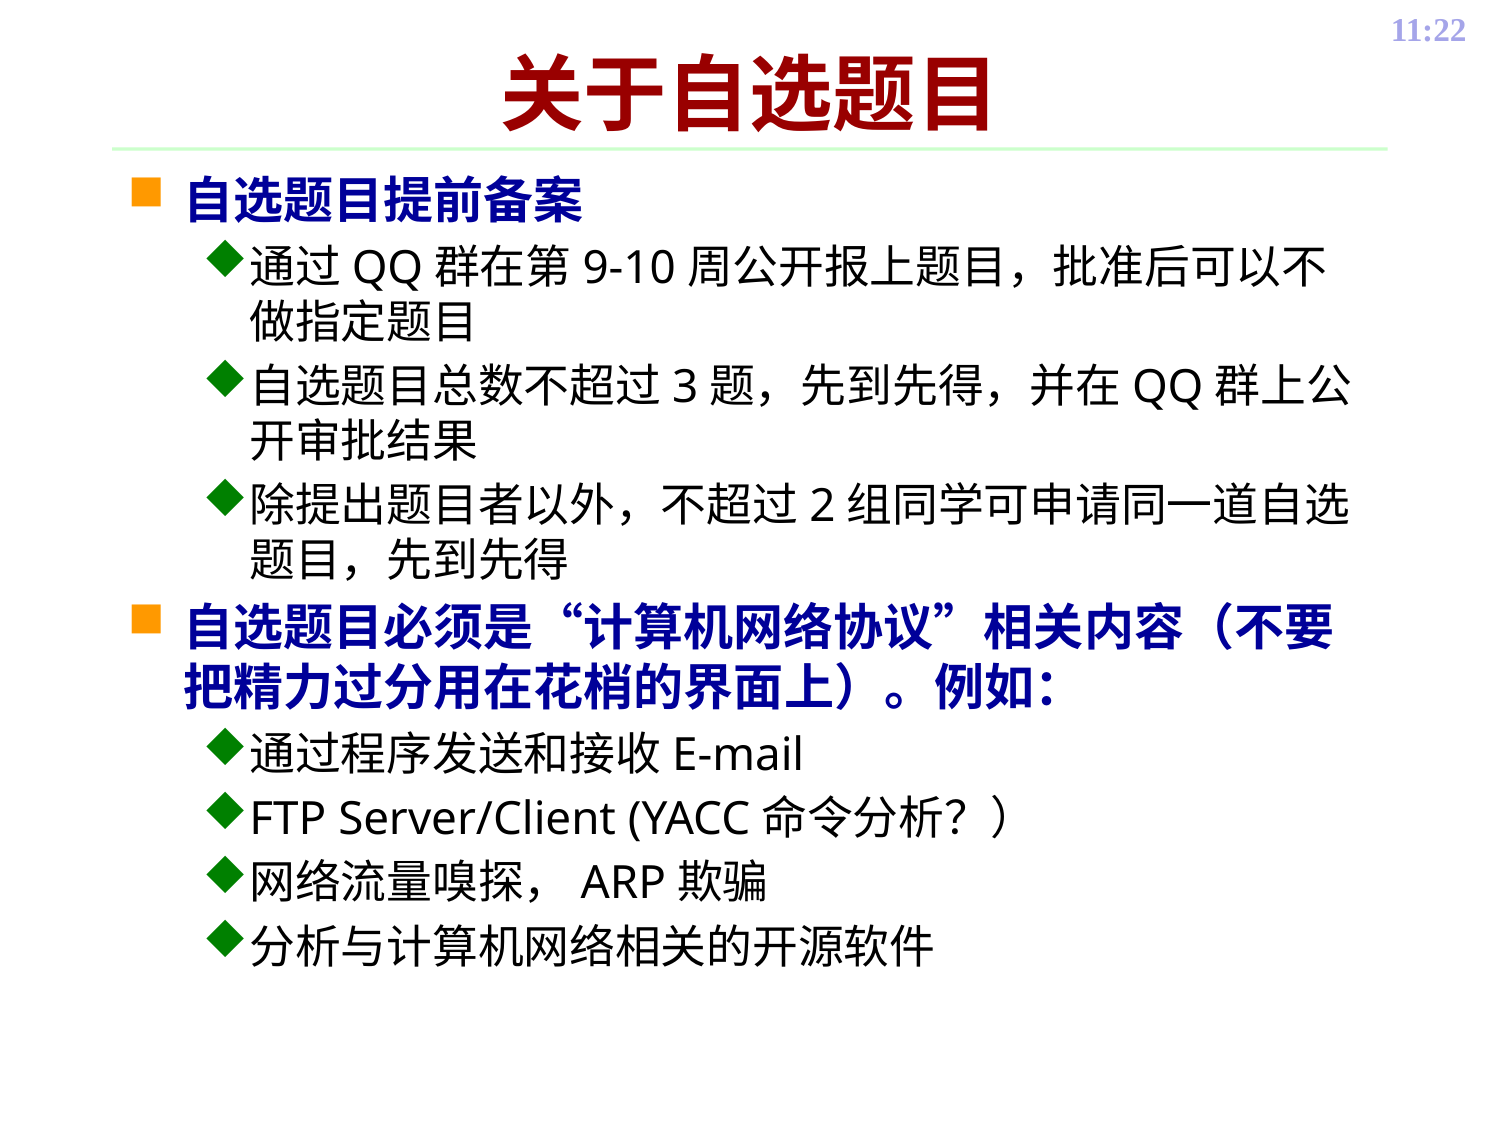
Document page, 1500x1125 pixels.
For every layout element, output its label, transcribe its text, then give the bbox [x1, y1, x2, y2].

list 自选题目提前备案 通过QQ群在第9-10周公开报上题目，批准后可以不做指定题目 自选题目总数不超过3题，先到先得，并在QQ群上公开审批结果 除提出题目者以外，不超过2组同学可申请同一道自选题目，先到先得 自选题目必须是“计算机网络协议”相关内容（不要把精力过分用在花梢的界面上）。例如： 通过程序发送和接收E-mail FTP Server/Client (YACC命令分析？） 网络流量嗅探，ARP欺骗 分析与计算机网络相关的开源软件 [112, 160, 1388, 1083]
title 关于自选题目 [112, 42, 1388, 140]
